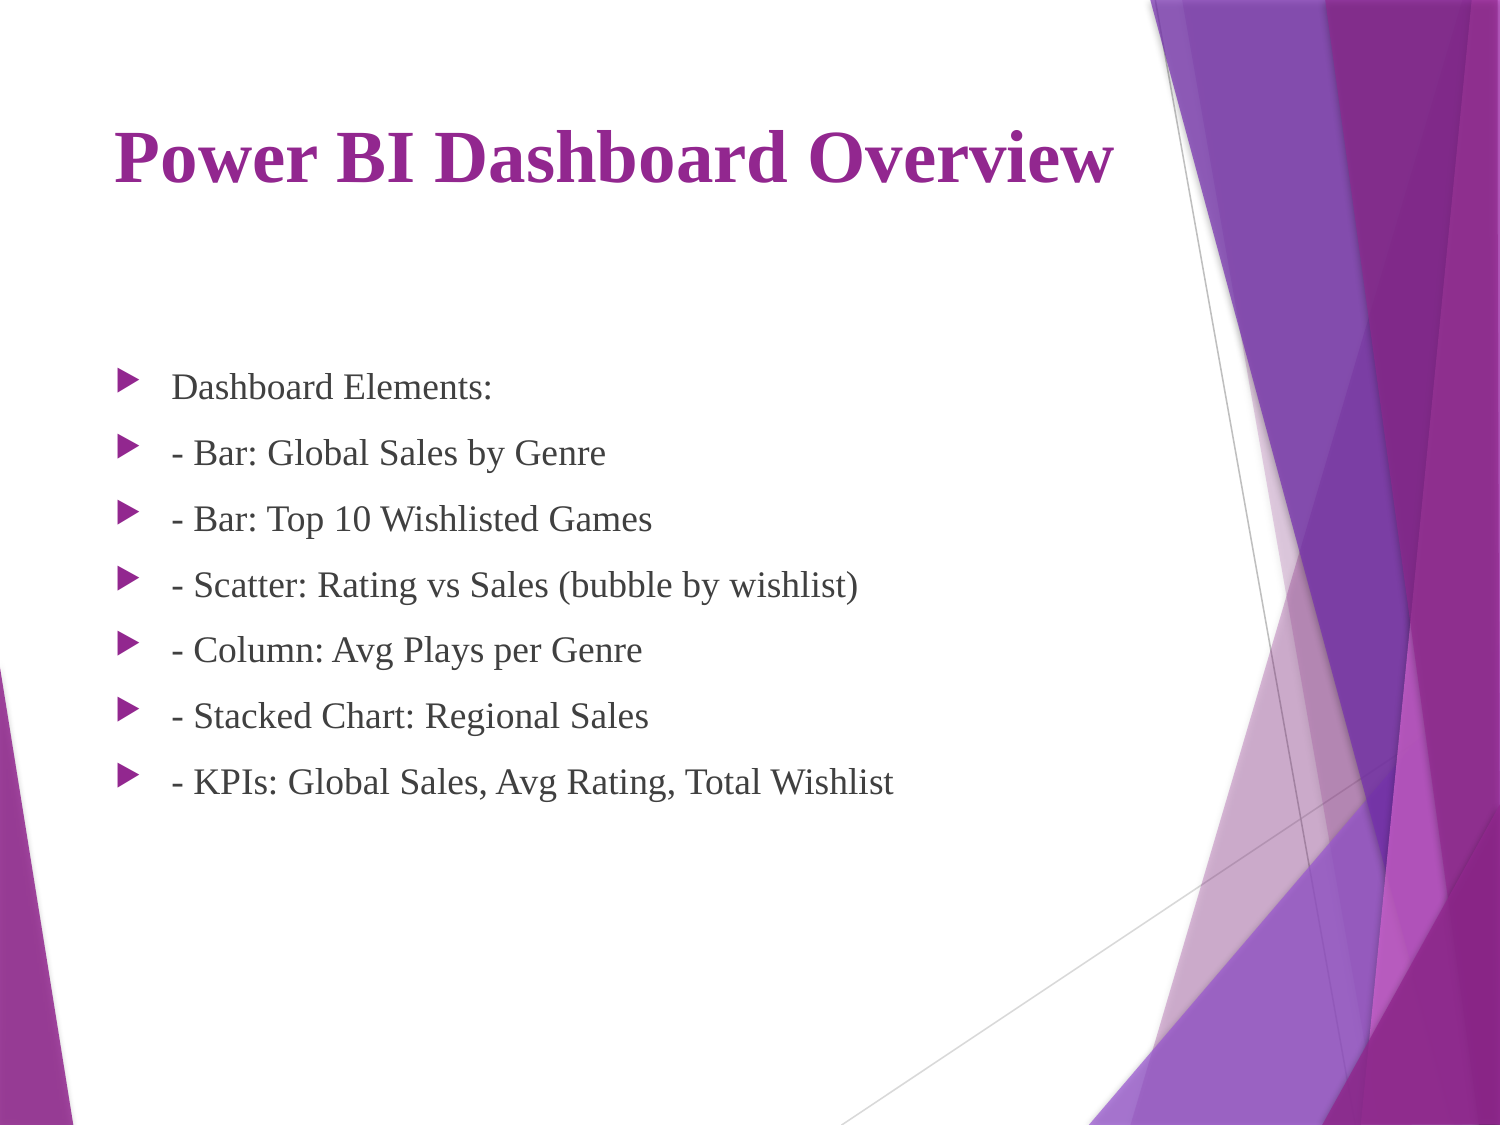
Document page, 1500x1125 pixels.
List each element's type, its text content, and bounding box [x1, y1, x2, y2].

list Dashboard Elements: - Bar: Global Sales by Genre - Bar: Top 10 Wishlisted Games - Scatter: Rating vs Sales (bubble by wishlist) - Column: Avg Plays per Genre - Stacked Chart: Regional Sales - KPIs: Global Sales, Avg Rating, Total Wishlist [99, 354, 1142, 992]
title Power BI Dashboard Overview [99, 99, 1142, 317]
